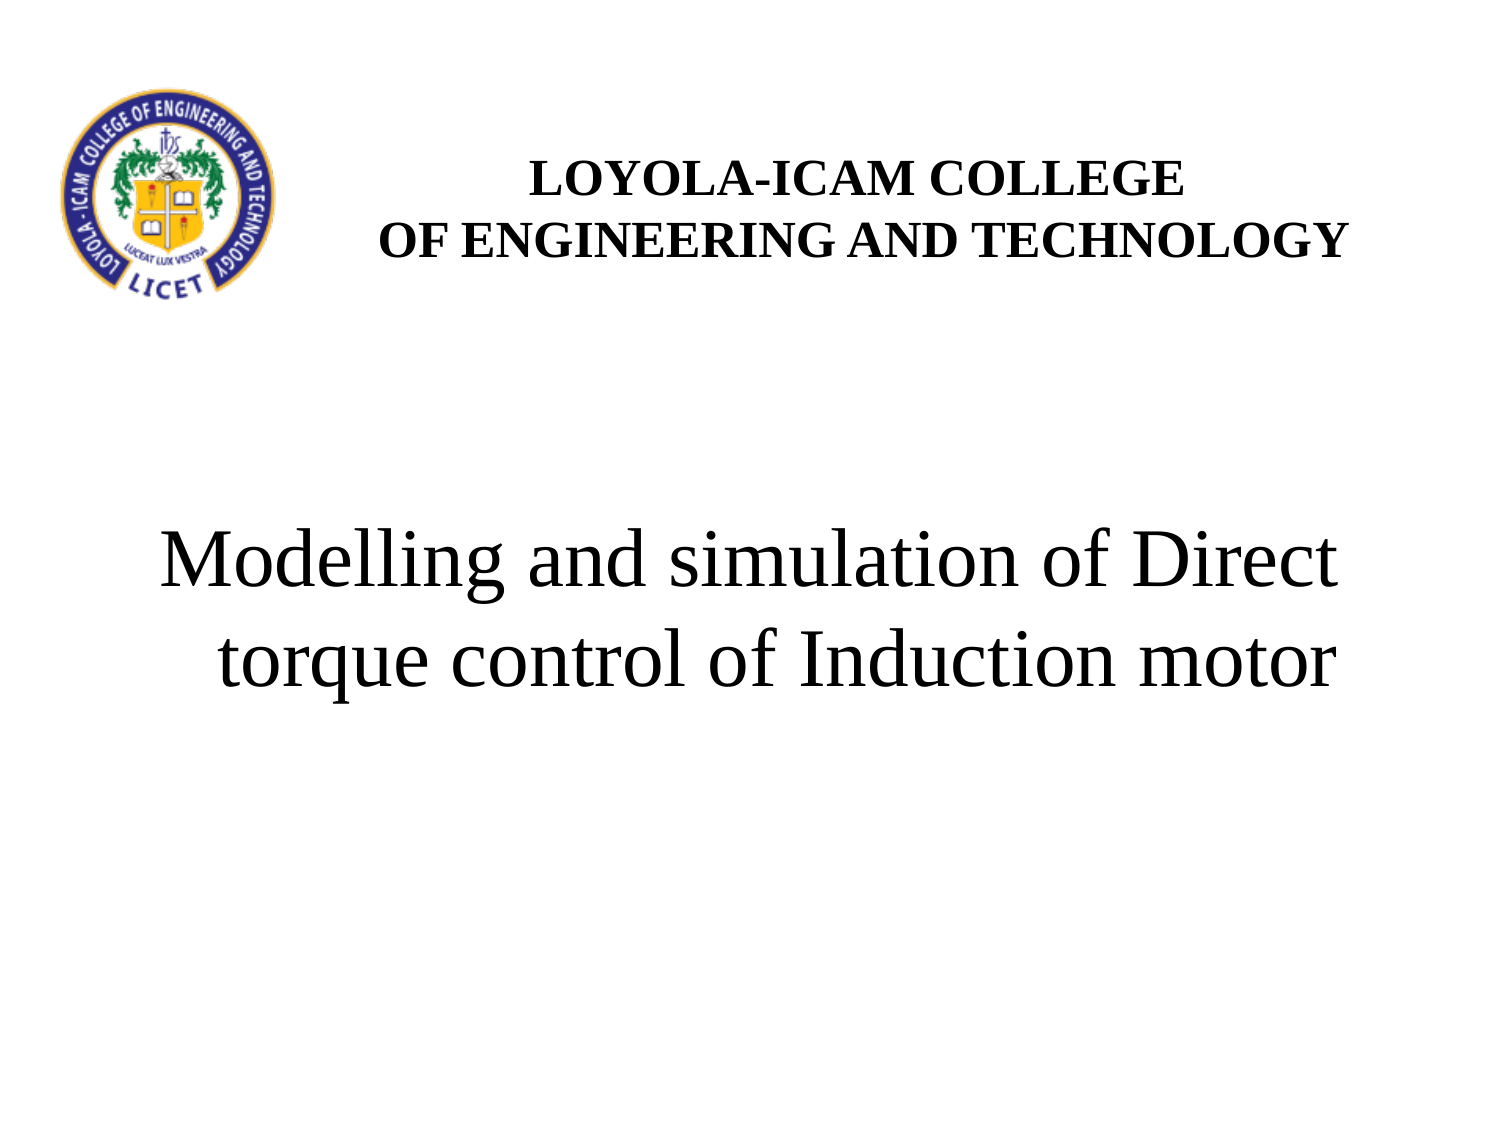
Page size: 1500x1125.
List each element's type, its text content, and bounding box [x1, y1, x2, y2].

list Modelling and simulation of Direct torque control of Induction motor [75, 496, 1425, 752]
text_box LOYOLA-ICAM COLLEGE OF ENGINEERING AND TECHNOLOGY [325, 128, 1446, 284]
picture [14, 38, 320, 350]
